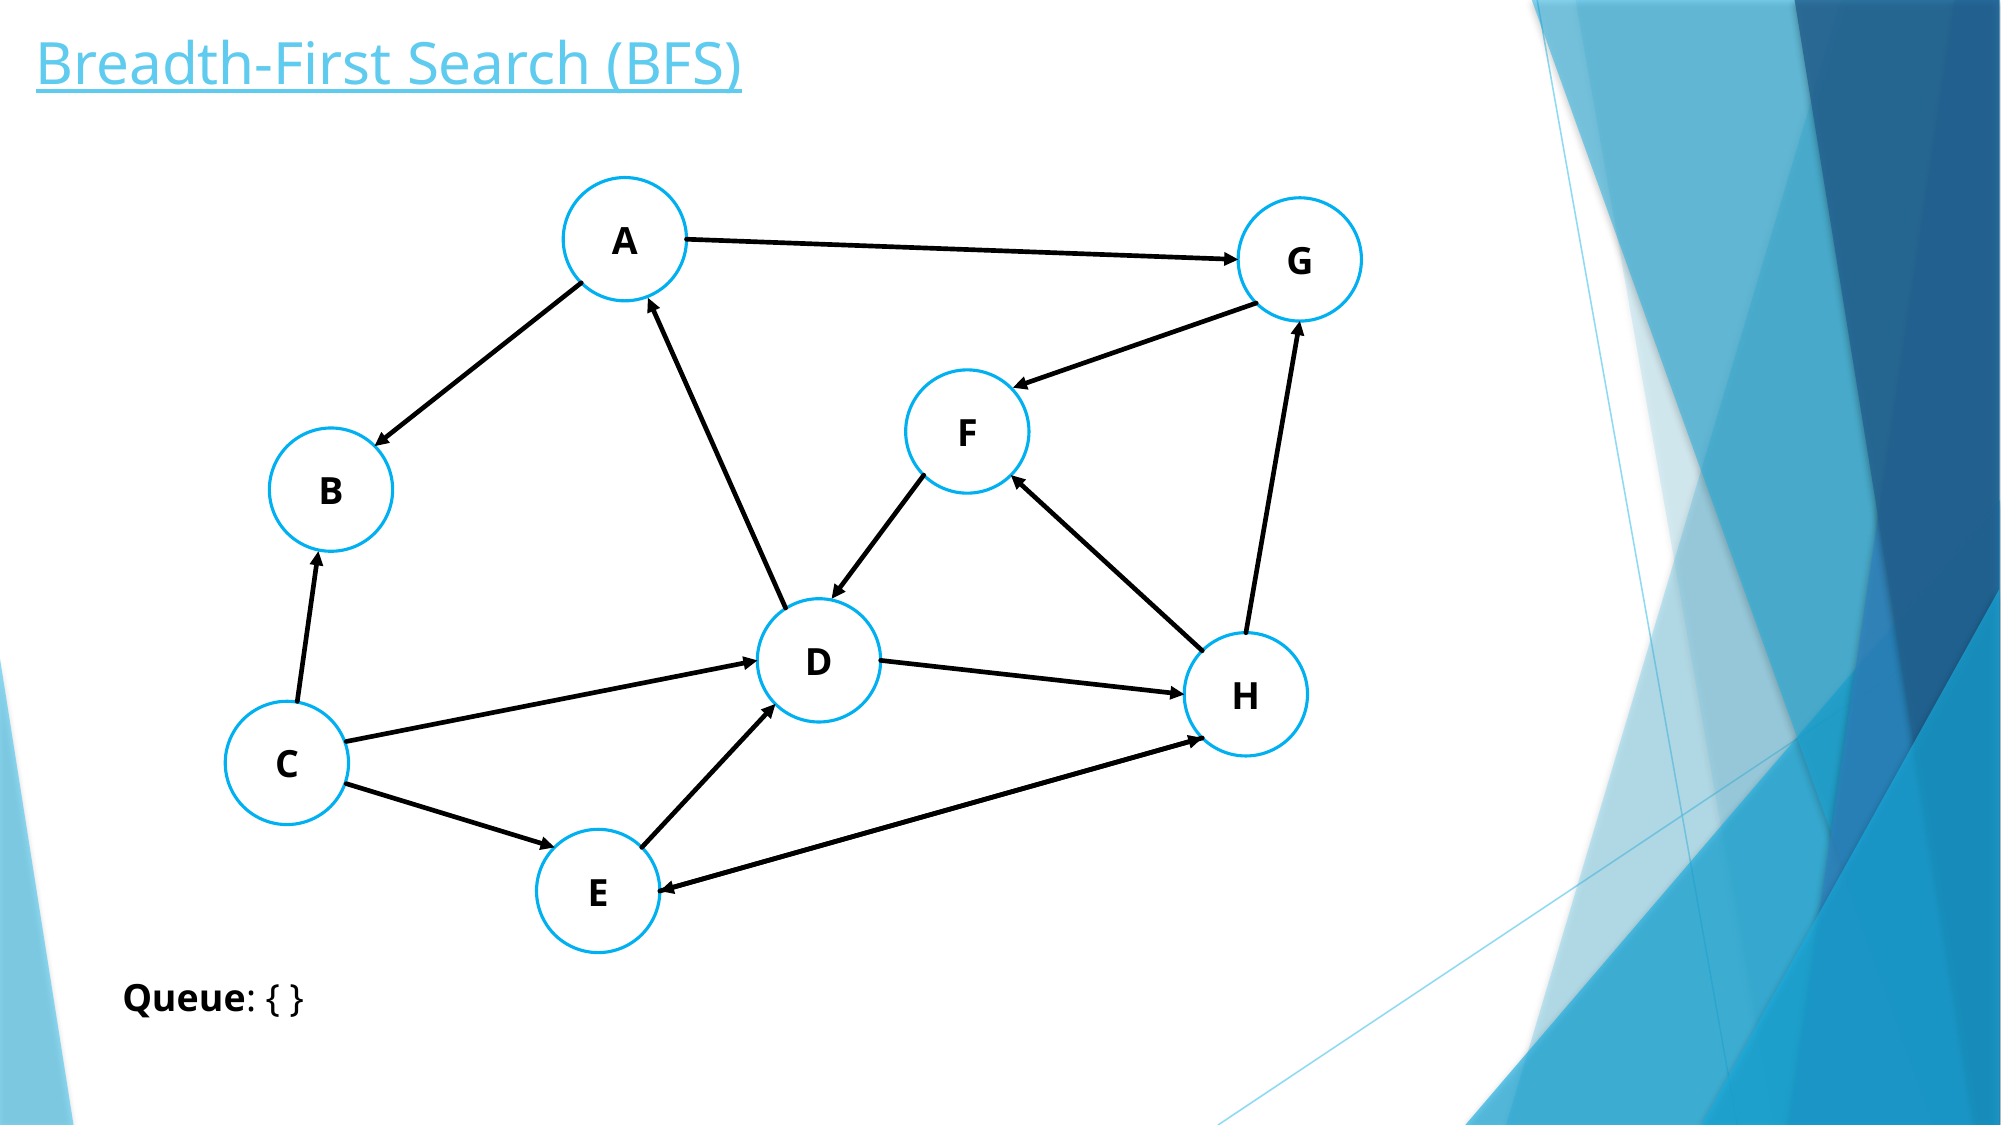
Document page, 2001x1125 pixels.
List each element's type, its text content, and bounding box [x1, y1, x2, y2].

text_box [345, 659, 758, 742]
text_box Queue: { } [107, 966, 319, 1027]
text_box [345, 783, 556, 848]
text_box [1012, 302, 1257, 389]
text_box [686, 238, 1239, 260]
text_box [374, 282, 582, 447]
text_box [641, 703, 776, 848]
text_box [647, 297, 787, 609]
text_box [880, 659, 1185, 695]
text_box G [1237, 196, 1364, 323]
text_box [659, 737, 1203, 892]
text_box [1010, 474, 1203, 652]
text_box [831, 474, 925, 600]
text_box A [561, 178, 688, 303]
text_box E [534, 827, 661, 955]
text_box H [1183, 631, 1310, 758]
text_box D [755, 597, 883, 724]
text_box F [904, 368, 1031, 495]
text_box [1245, 320, 1301, 634]
text_box B [267, 426, 395, 553]
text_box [296, 550, 319, 702]
title Breadth-First Search (BFS) [20, 18, 1075, 178]
text_box C [223, 699, 351, 827]
